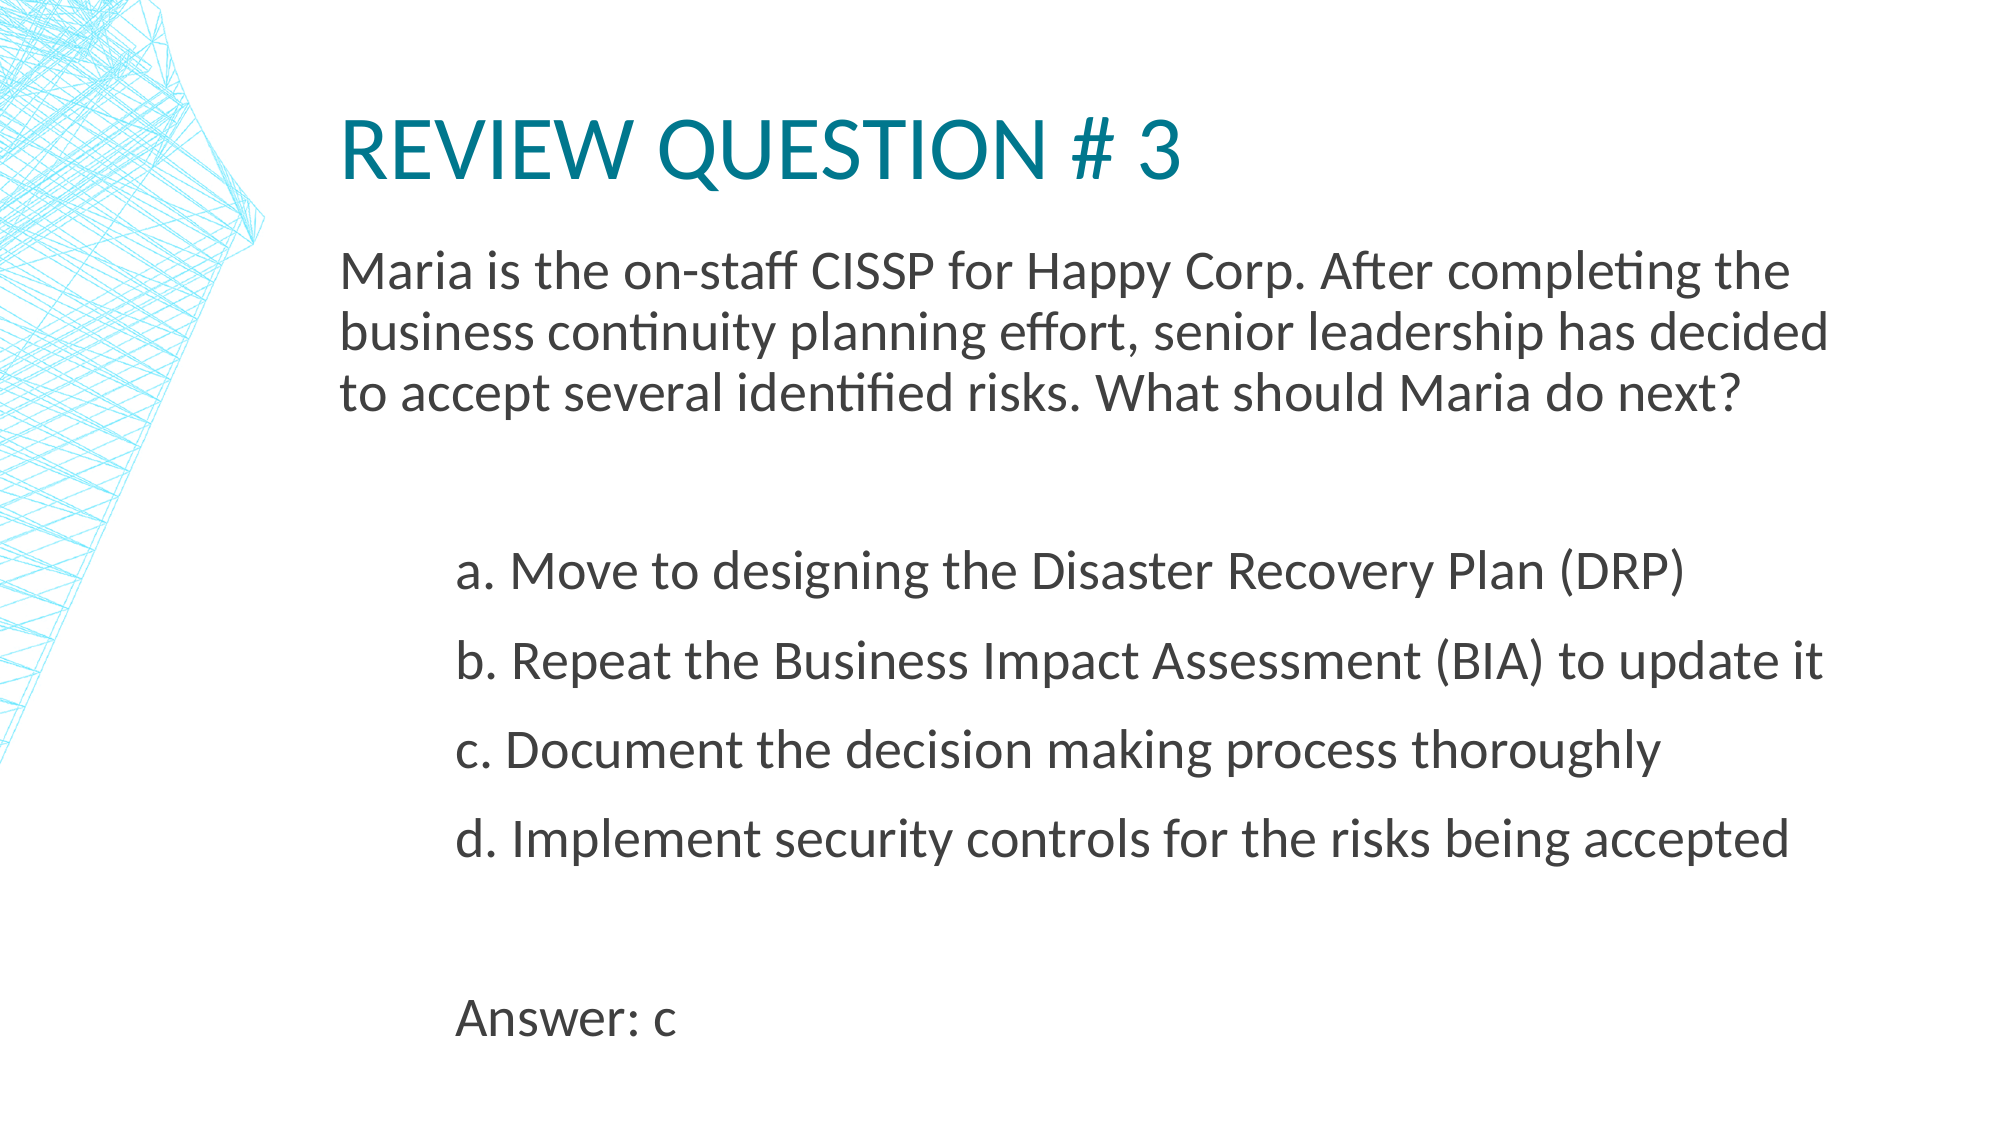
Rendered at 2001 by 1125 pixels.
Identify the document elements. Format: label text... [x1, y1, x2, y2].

list Maria is the on-staff CISSP for Happy Corp. After completing the business continuity planning effort, senior leadership has decided to accept several identified risks. What should Maria do next? a. Move to designing the Disaster Recovery Plan (DRP) b. Repeat the Business Impact Assessment (BIA) to update it c. Document the decision making process thoroughly d. Implement security controls for the risks being accepted Answer: c [324, 233, 1863, 1074]
title Review Question # 3 [324, 0, 1863, 207]
picture [0, 0, 2001, 1125]
